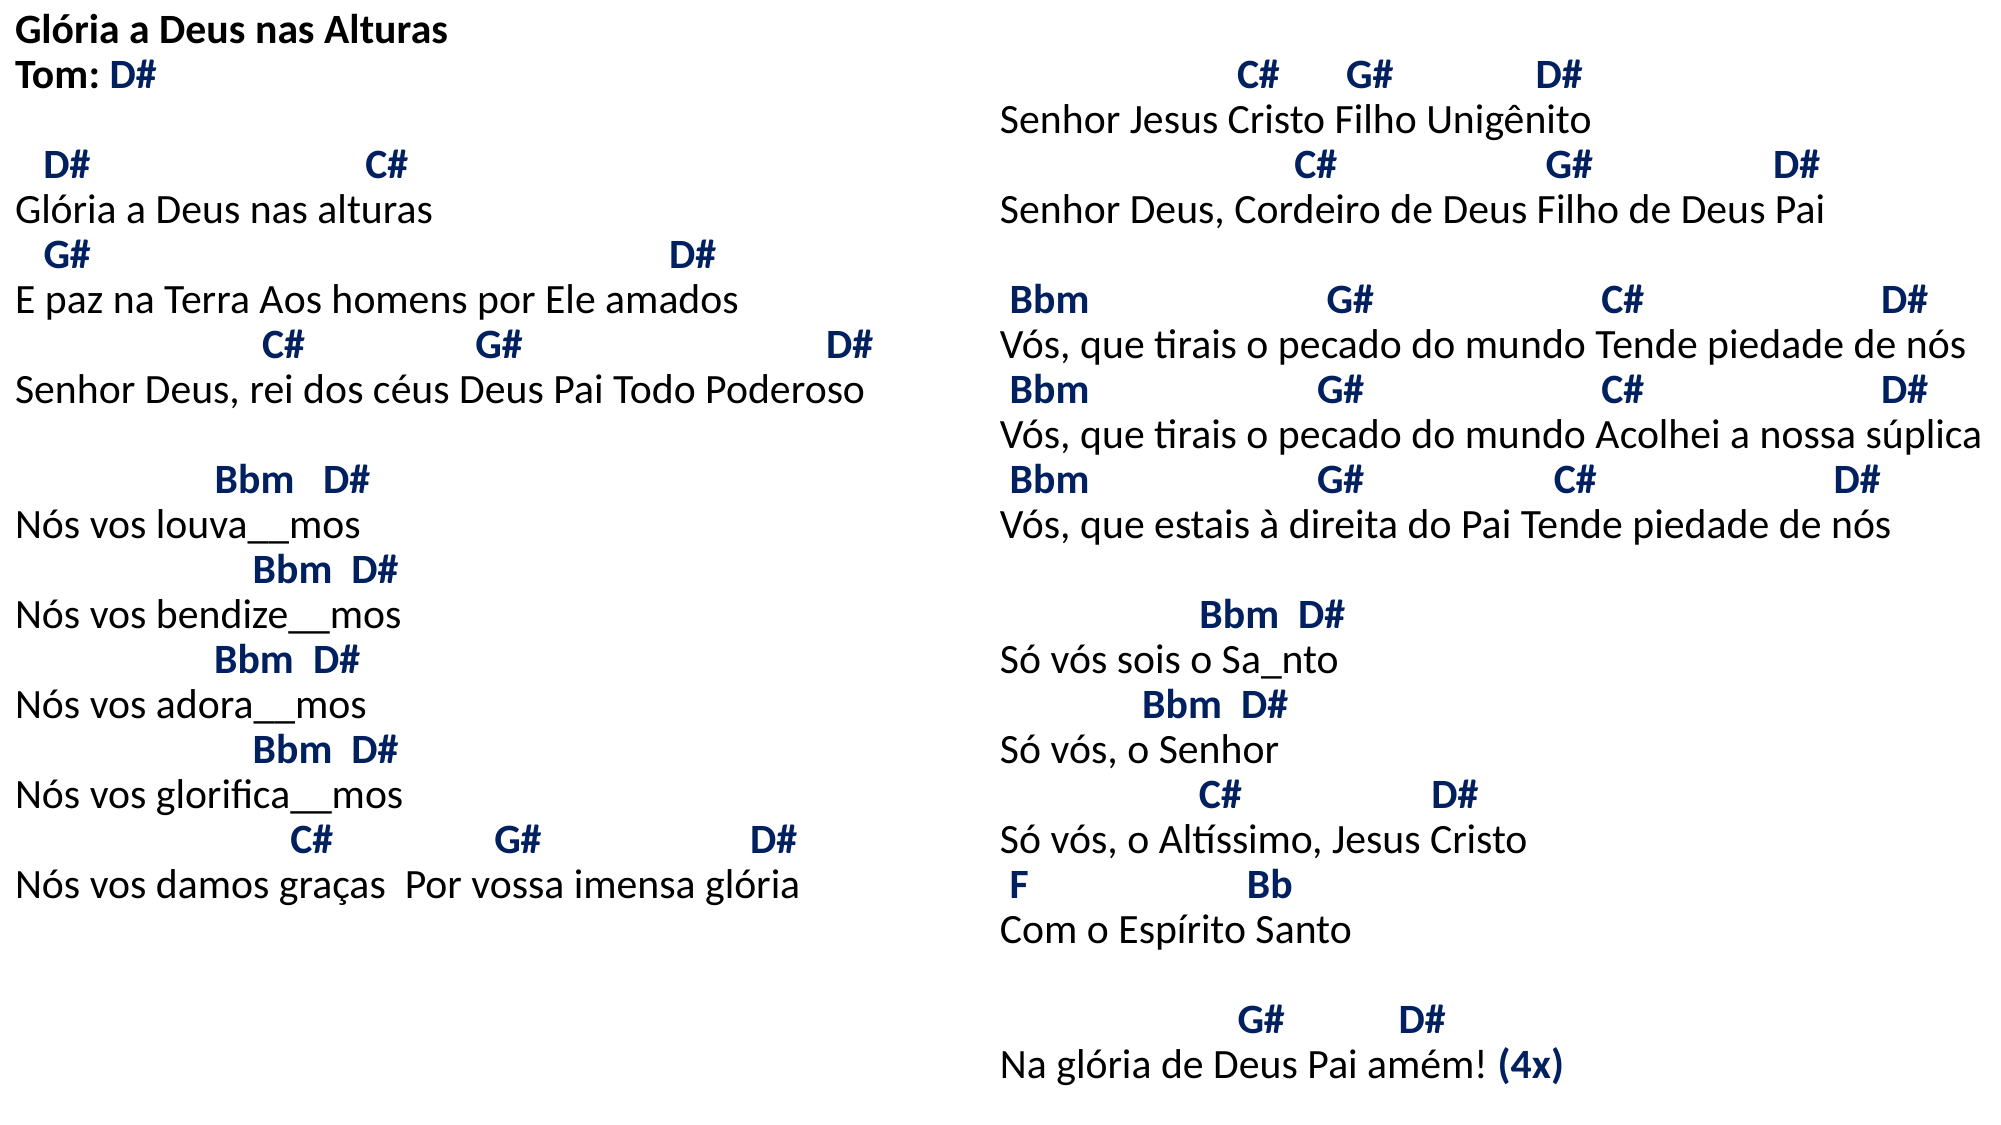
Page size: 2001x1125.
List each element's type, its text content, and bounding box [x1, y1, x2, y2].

title Glória a Deus nas Alturas Tom: D# D# C# Glória a Deus nas alturas G# D# E paz na Terra Aos homens por Ele amados C# G# D# Senhor Deus, rei dos céus Deus Pai Todo Poderoso Bbm D# Nós vos louva__mos Bbm D# Nós vos bendize__mos Bbm D# Nós vos adora__mos Bbm D# Nós vos glorifica__mos C# G# D# Nós vos damos graças Por vossa imensa glória C# G# D# Senhor Jesus Cristo Filho Unigênito C# G# D# Senhor Deus, Cordeiro de Deus Filho de Deus Pai Bbm G# C# D# Vós, que tirais o pecado do mundo Tende piedade de nós Bbm G# C# D# Vós, que tirais o pecado do mundo Acolhei a nossa súplica Bbm G# C# D# Vós, que estais à direita do Pai Tende piedade de nós Bbm D# Só vós sois o Sa_nto Bbm D# Só vós, o Senhor C# D# Só vós, o Altíssimo, Jesus Cristo F Bb Com o Espírito Santo G# D# Na glória de Deus Pai amém! (4x) [0, 0, 2000, 1125]
